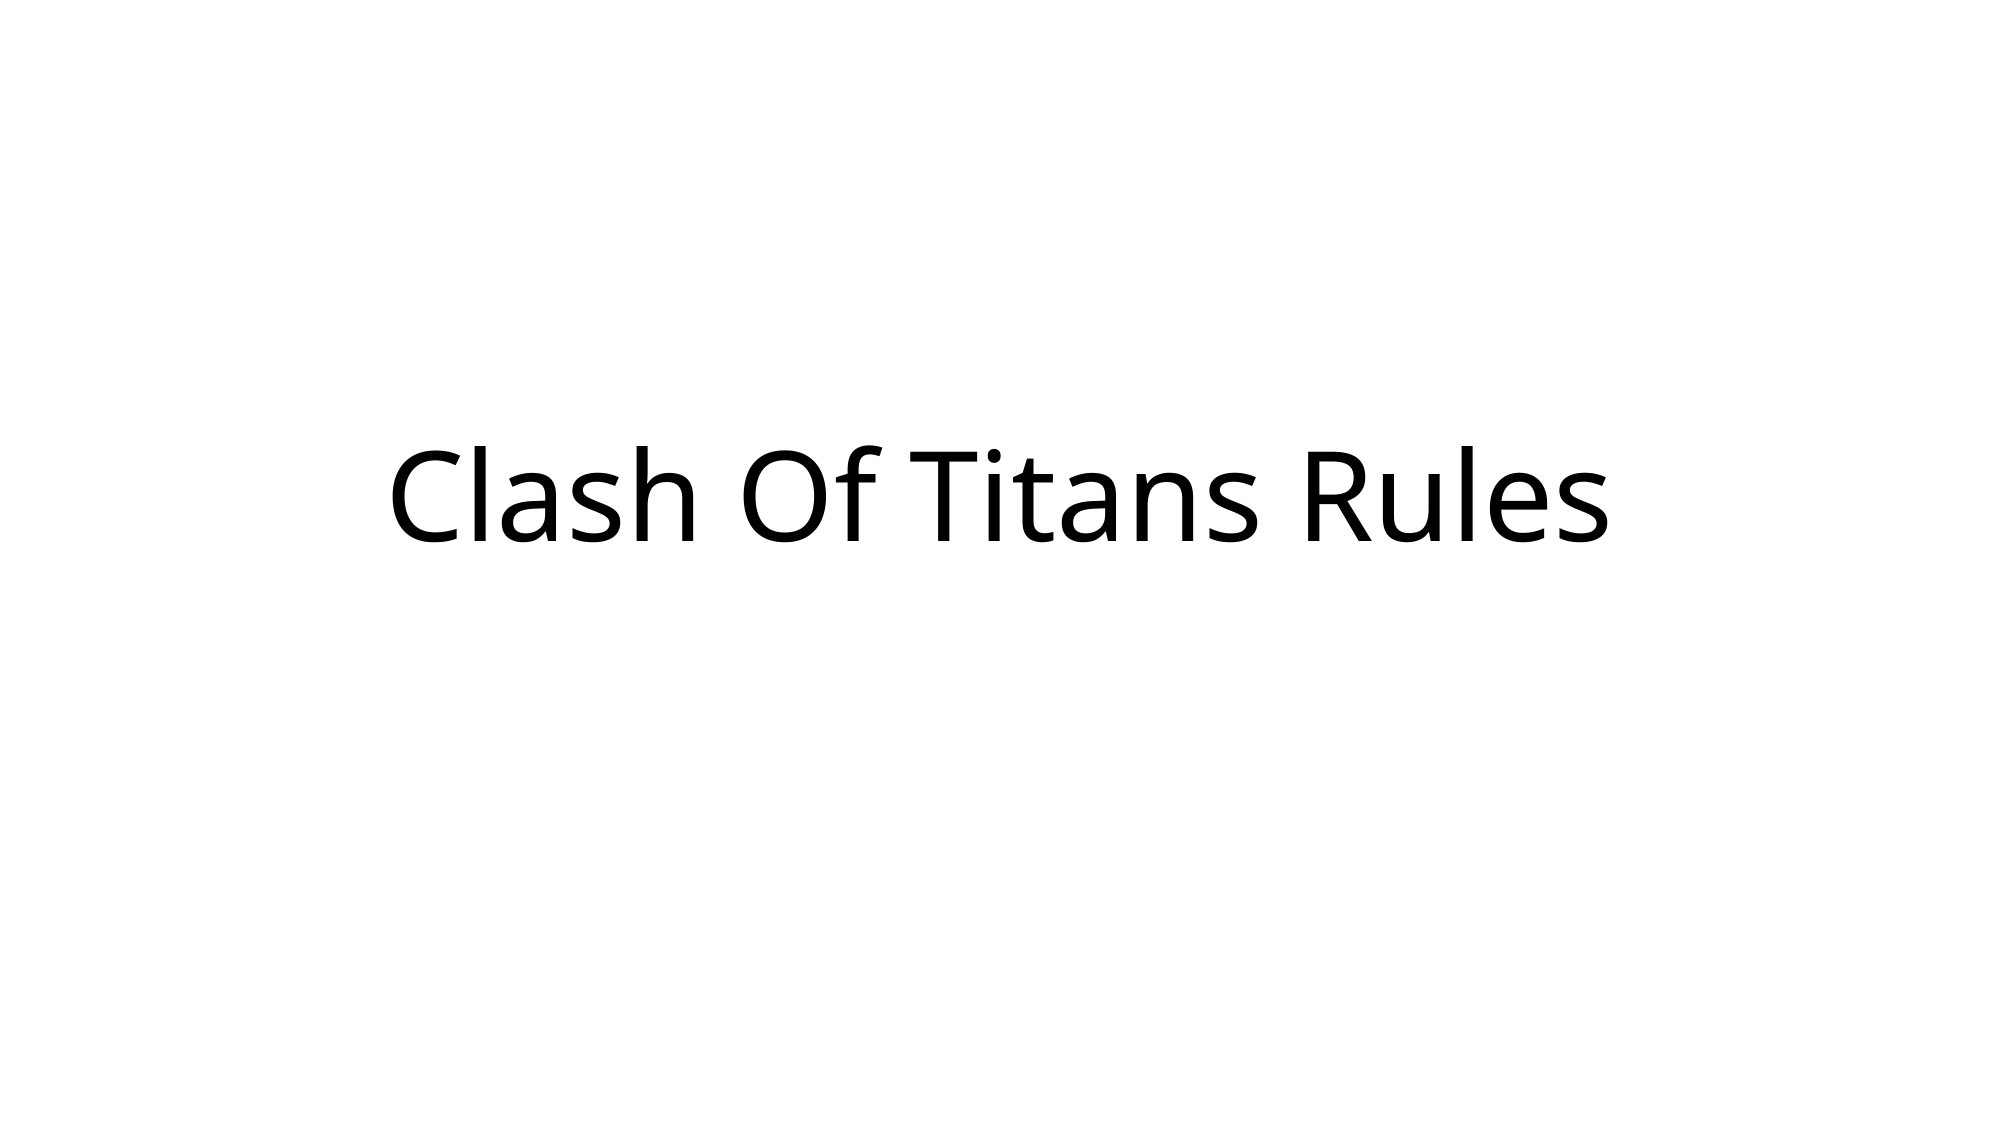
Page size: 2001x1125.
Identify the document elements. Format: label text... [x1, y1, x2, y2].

title Clash Of Titans Rules [249, 184, 1750, 576]
